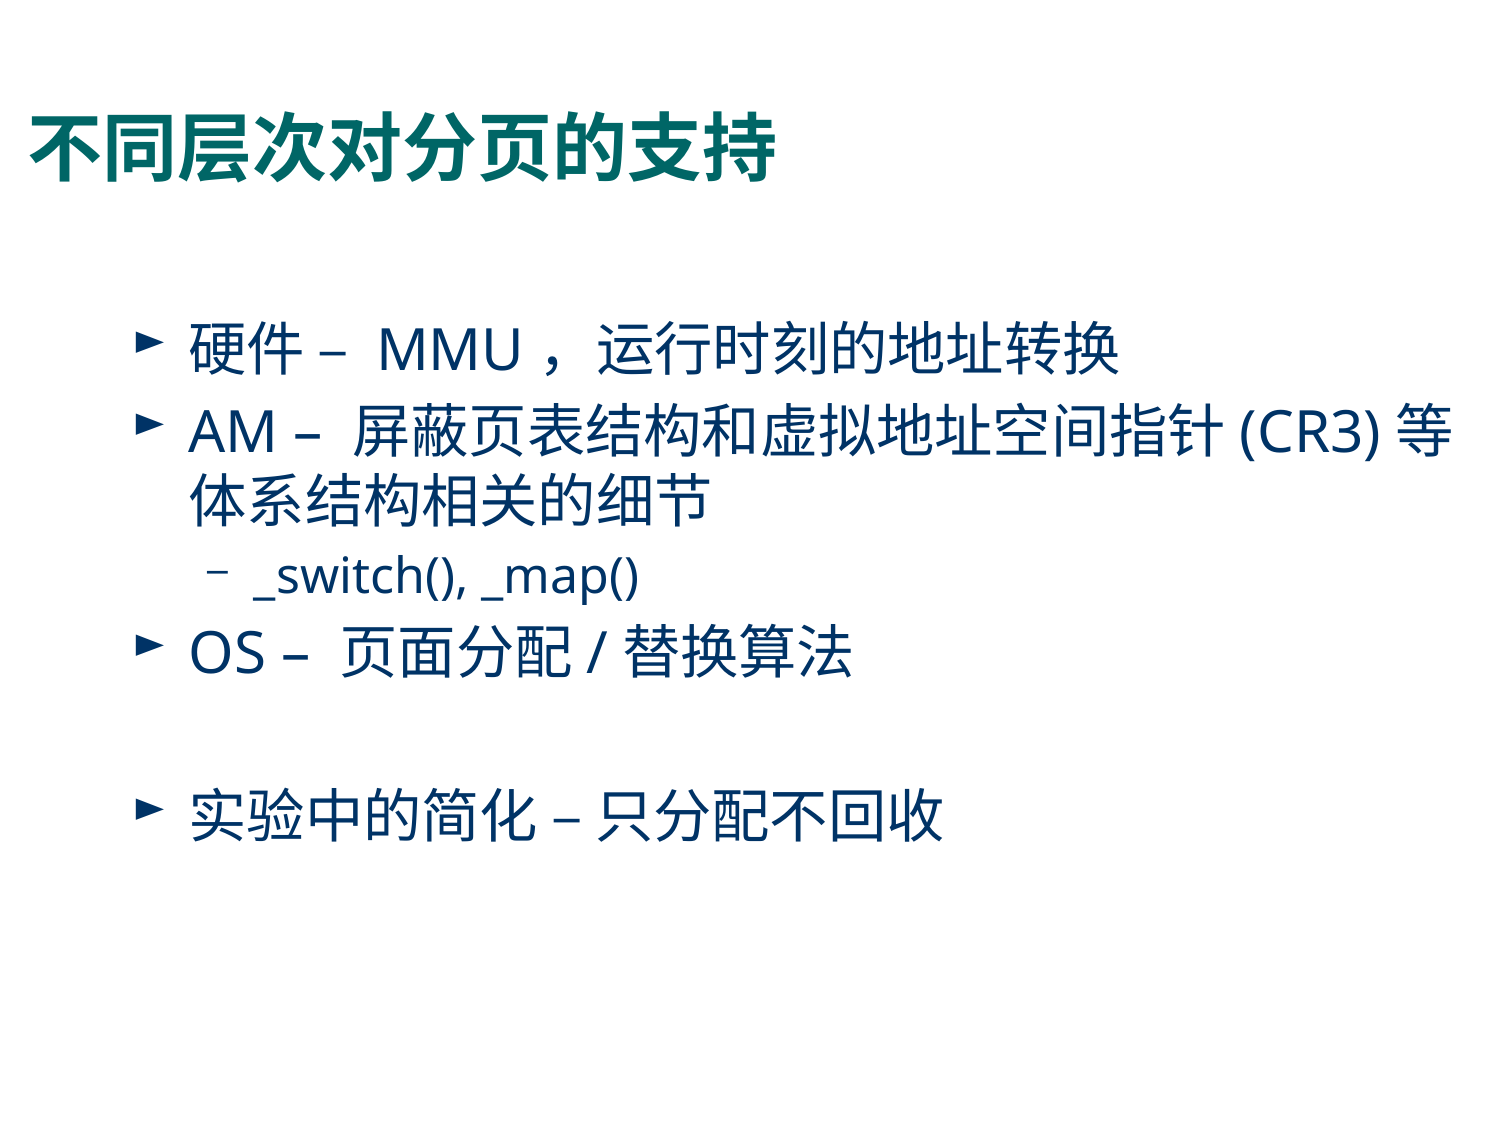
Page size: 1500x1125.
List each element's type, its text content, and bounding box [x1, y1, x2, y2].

list 硬件 – MMU，运行时刻的地址转换 AM – 屏蔽页表结构和虚拟地址空间指针(CR3)等体系结构相关的细节 _switch(), _map() OS – 页面分配/替换算法 实验中的简化 – 只分配不回收 [116, 304, 1471, 1095]
title 不同层次对分页的支持 [12, 11, 1313, 200]
